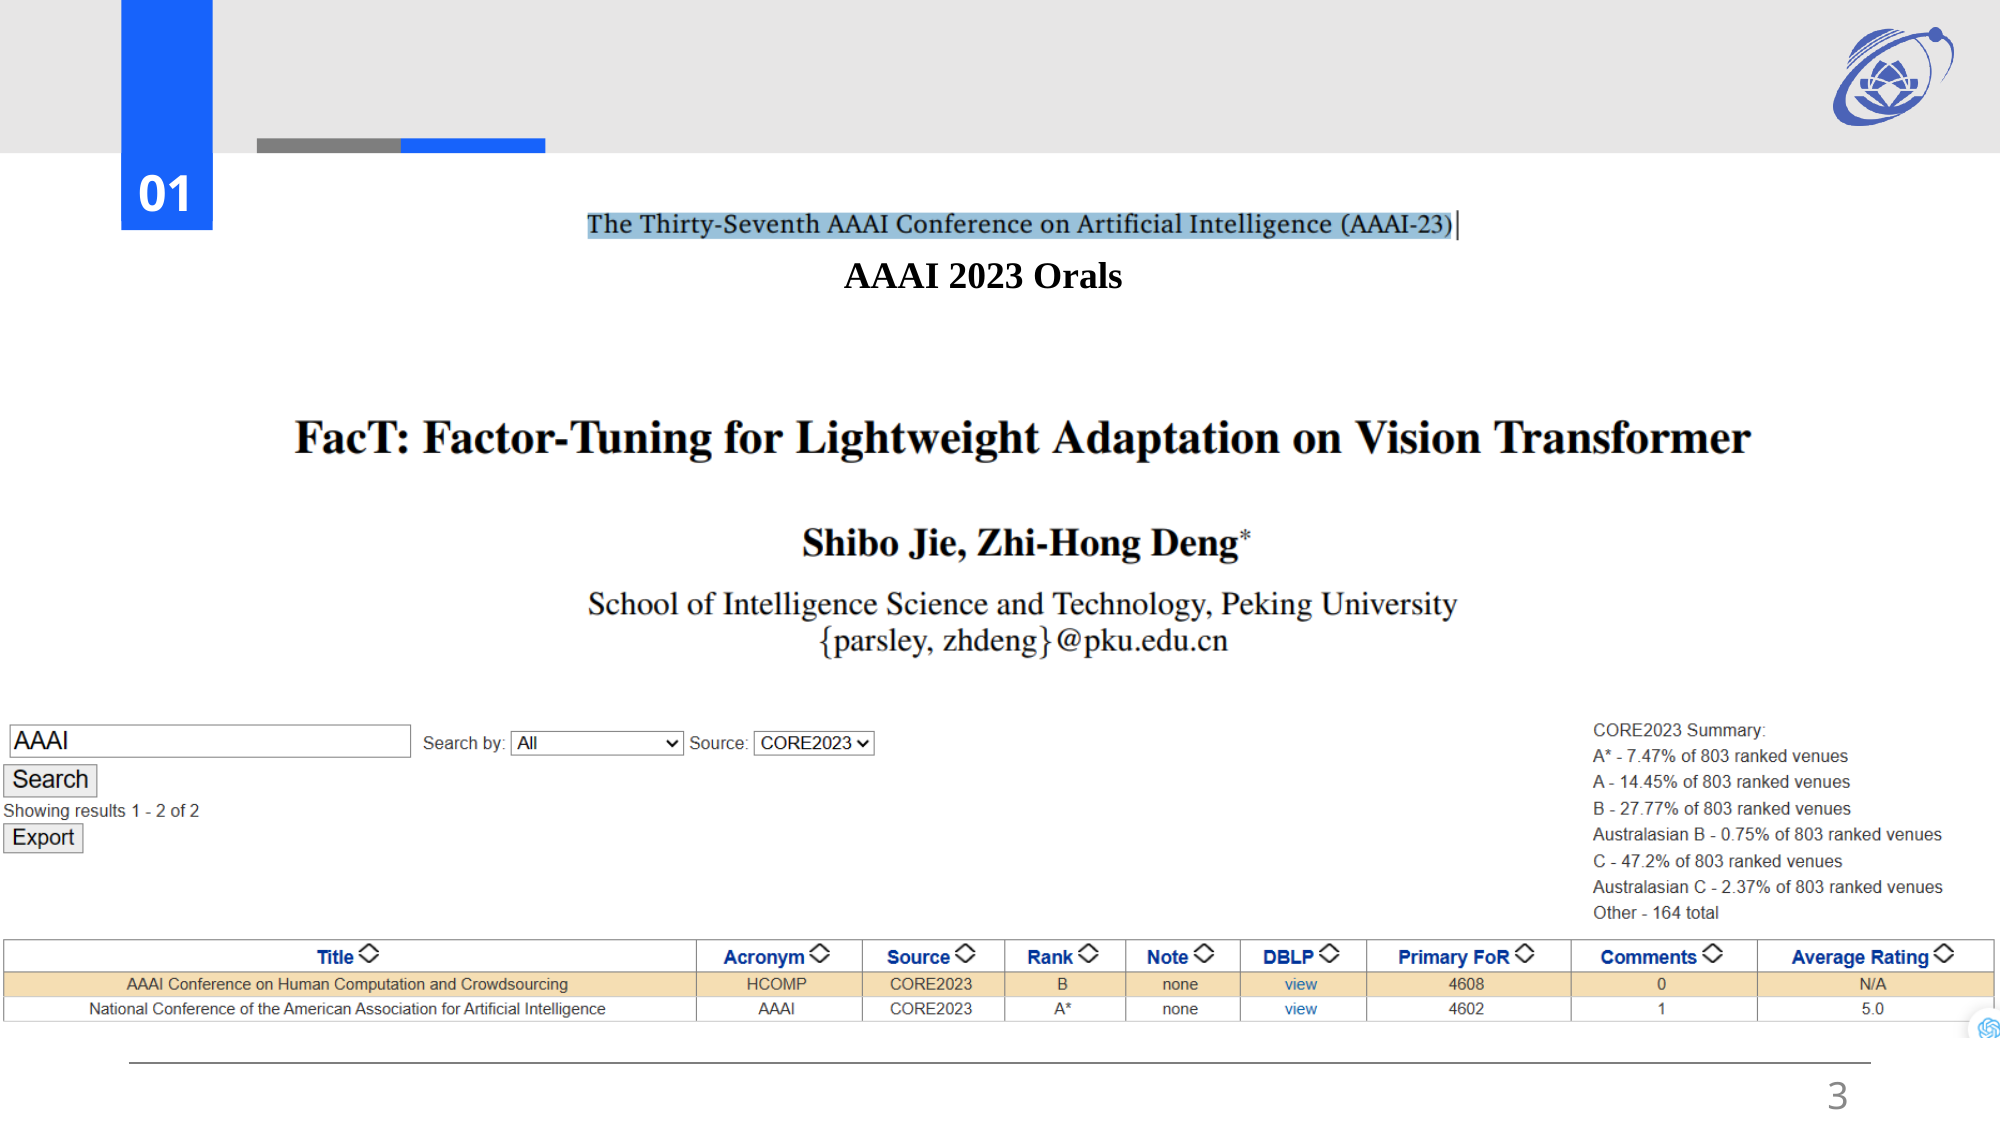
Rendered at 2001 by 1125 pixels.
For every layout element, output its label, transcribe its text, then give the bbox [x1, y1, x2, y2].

picture [1832, 27, 1955, 126]
picture [230, 159, 1879, 678]
picture [0, 717, 2000, 1038]
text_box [0, 0, 2000, 231]
text_box 3 [1820, 1066, 1854, 1123]
